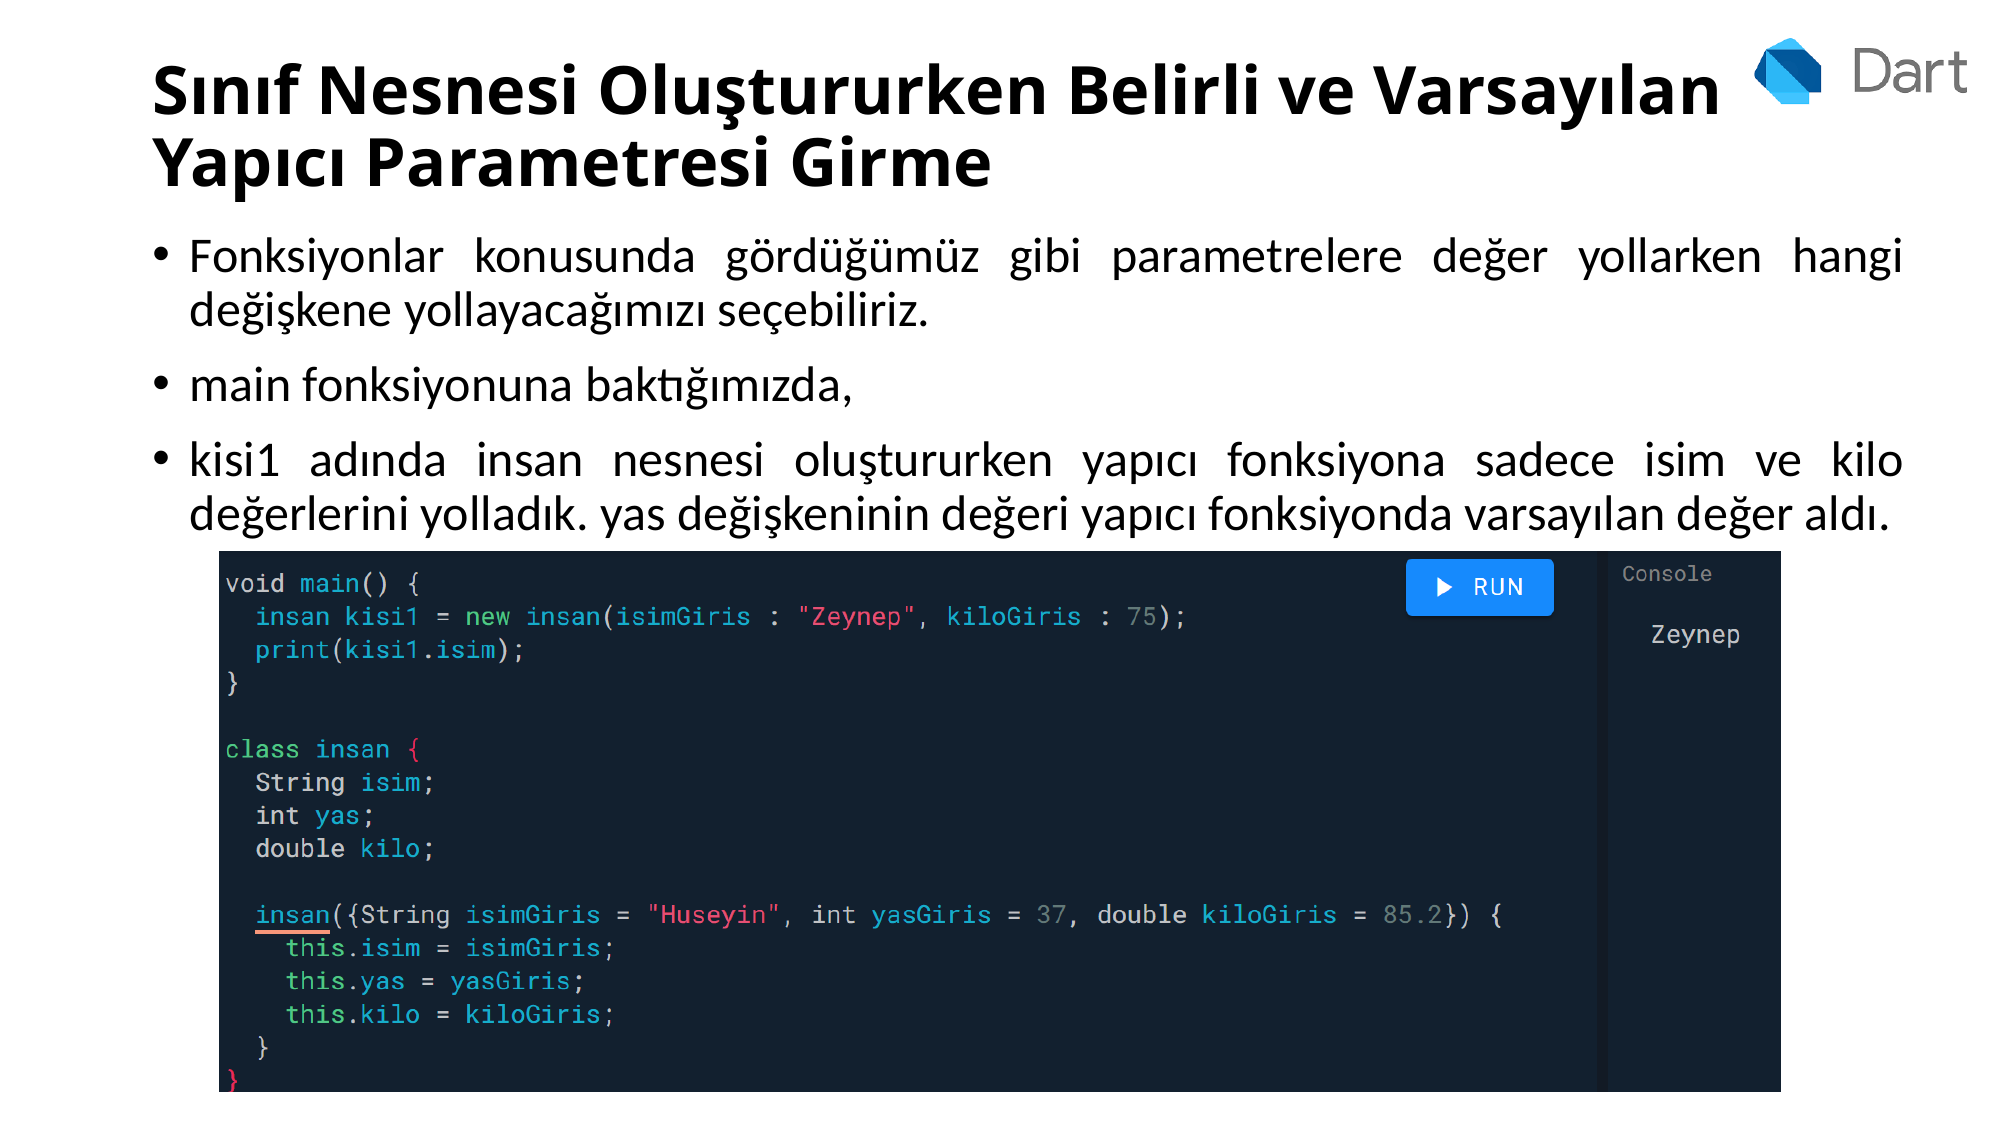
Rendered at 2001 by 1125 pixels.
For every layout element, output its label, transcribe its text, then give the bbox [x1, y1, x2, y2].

list Fonksiyonlar konusunda gördüğümüz gibi parametrelere değer yollarken hangi değişkene yollayacağımızı seçebiliriz. main fonksiyonuna baktığımızda, kisi1 adında insan nesnesi oluştururken yapıcı fonksiyona sadece isim ve kilo değerlerini yolladık. yas değişkeninin değeri yapıcı fonksiyonda varsayılan değer aldı. [137, 222, 1920, 1014]
title Sınıf Nesnesi Oluştururken Belirli ve Varsayılan Yapıcı Parametresi Girme [137, 59, 1863, 199]
picture [1749, 9, 1972, 133]
picture [219, 551, 1781, 1092]
